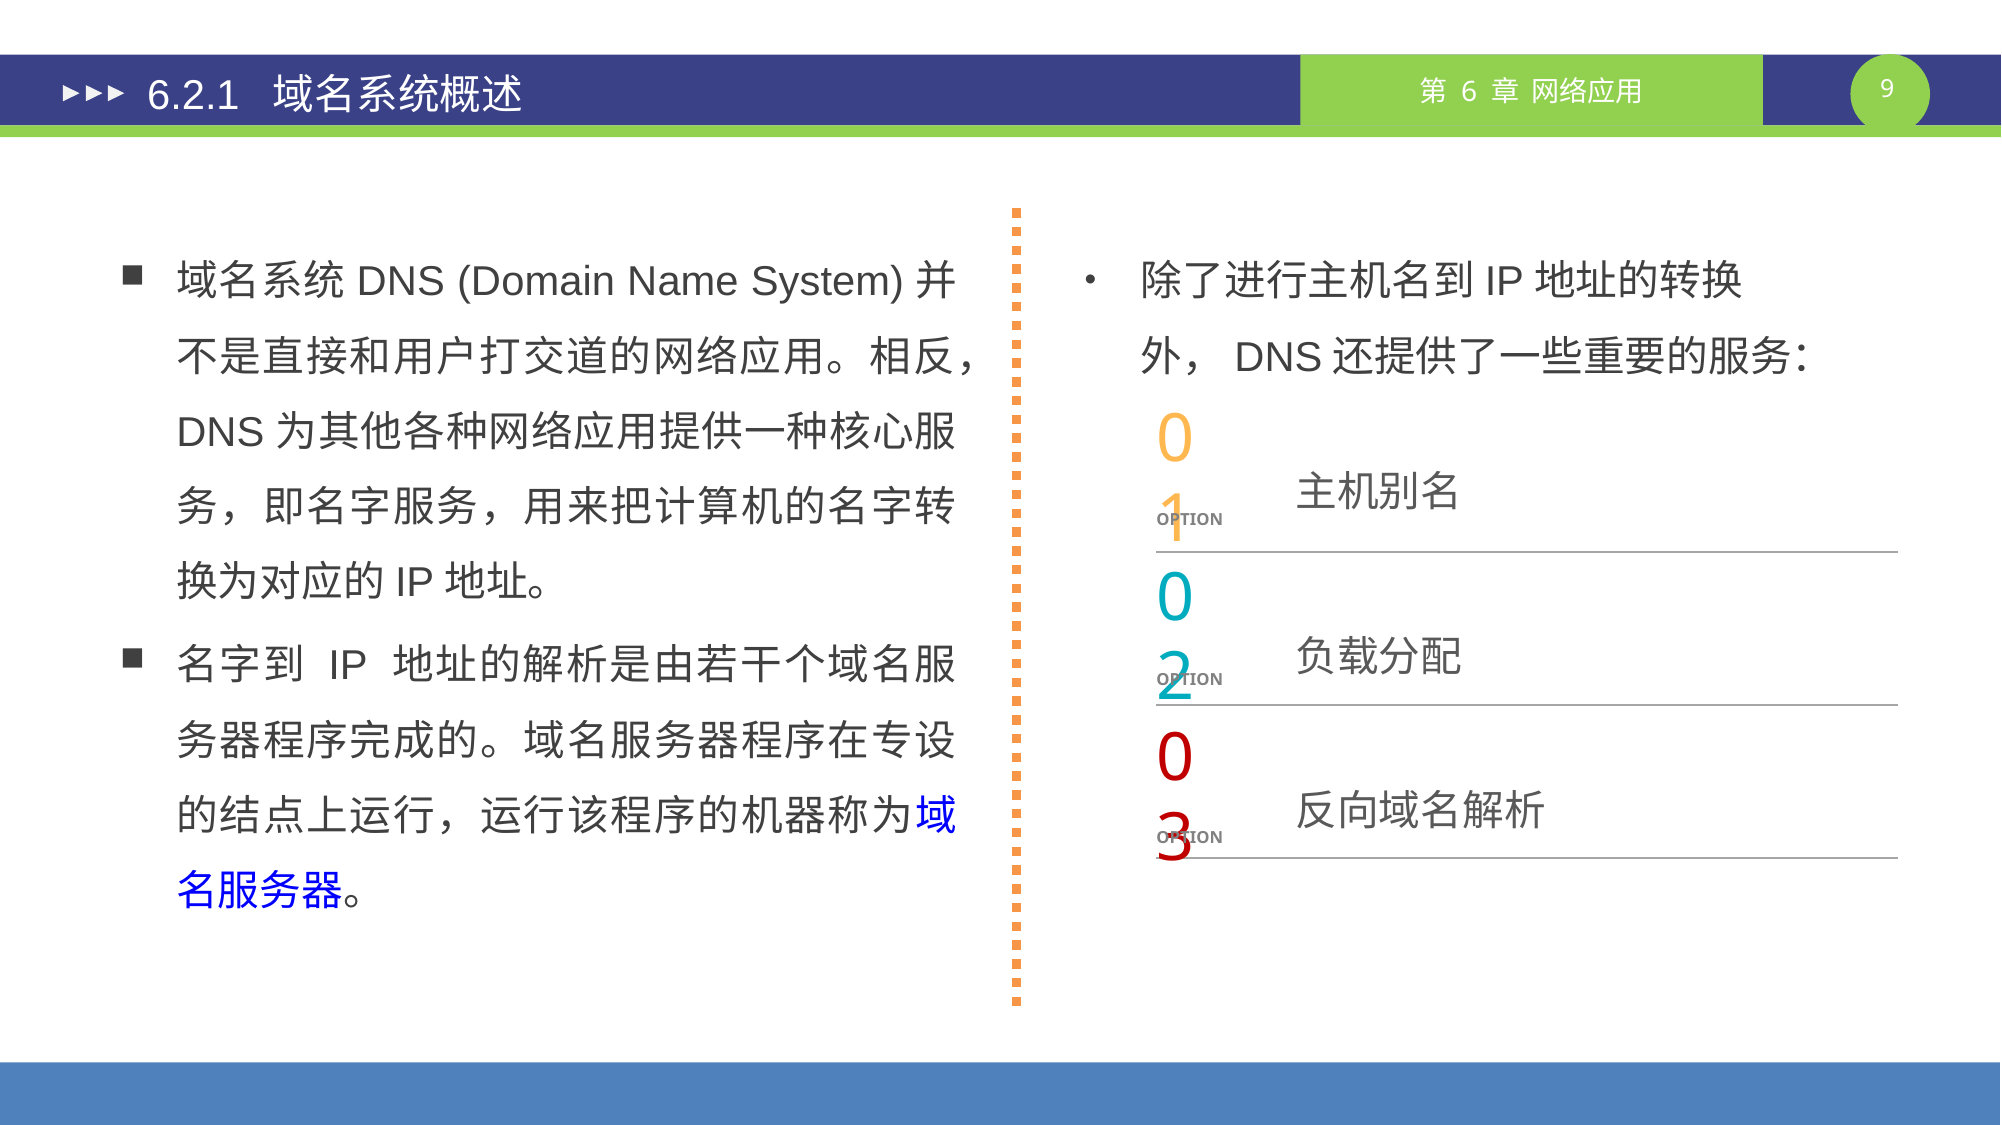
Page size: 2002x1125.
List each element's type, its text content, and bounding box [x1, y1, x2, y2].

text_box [1141, 592, 2001, 726]
text_box 除了进行主机名到IP地址的转换外，DNS还提供了一些重要的服务： [1064, 219, 1942, 1044]
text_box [1141, 433, 2001, 583]
list 域名系统DNS (Domain Name System)并不是直接和用户打交道的网络应用。相反，DNS为其他各种网络应用提供一种核心服务，即名字服务，用来把计算机的名字转换为对应的IP地址。 名字到 IP 地址的解析是由若干个域名服务器程序完成的。域名服务器程序在专设的结点上运行，运行该程序的机器称为域名服务器。 [100, 219, 977, 1044]
text_box [0, 1060, 2001, 1125]
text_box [1141, 752, 2001, 882]
title 6.2.1 域名系统概述 [127, 57, 1003, 129]
